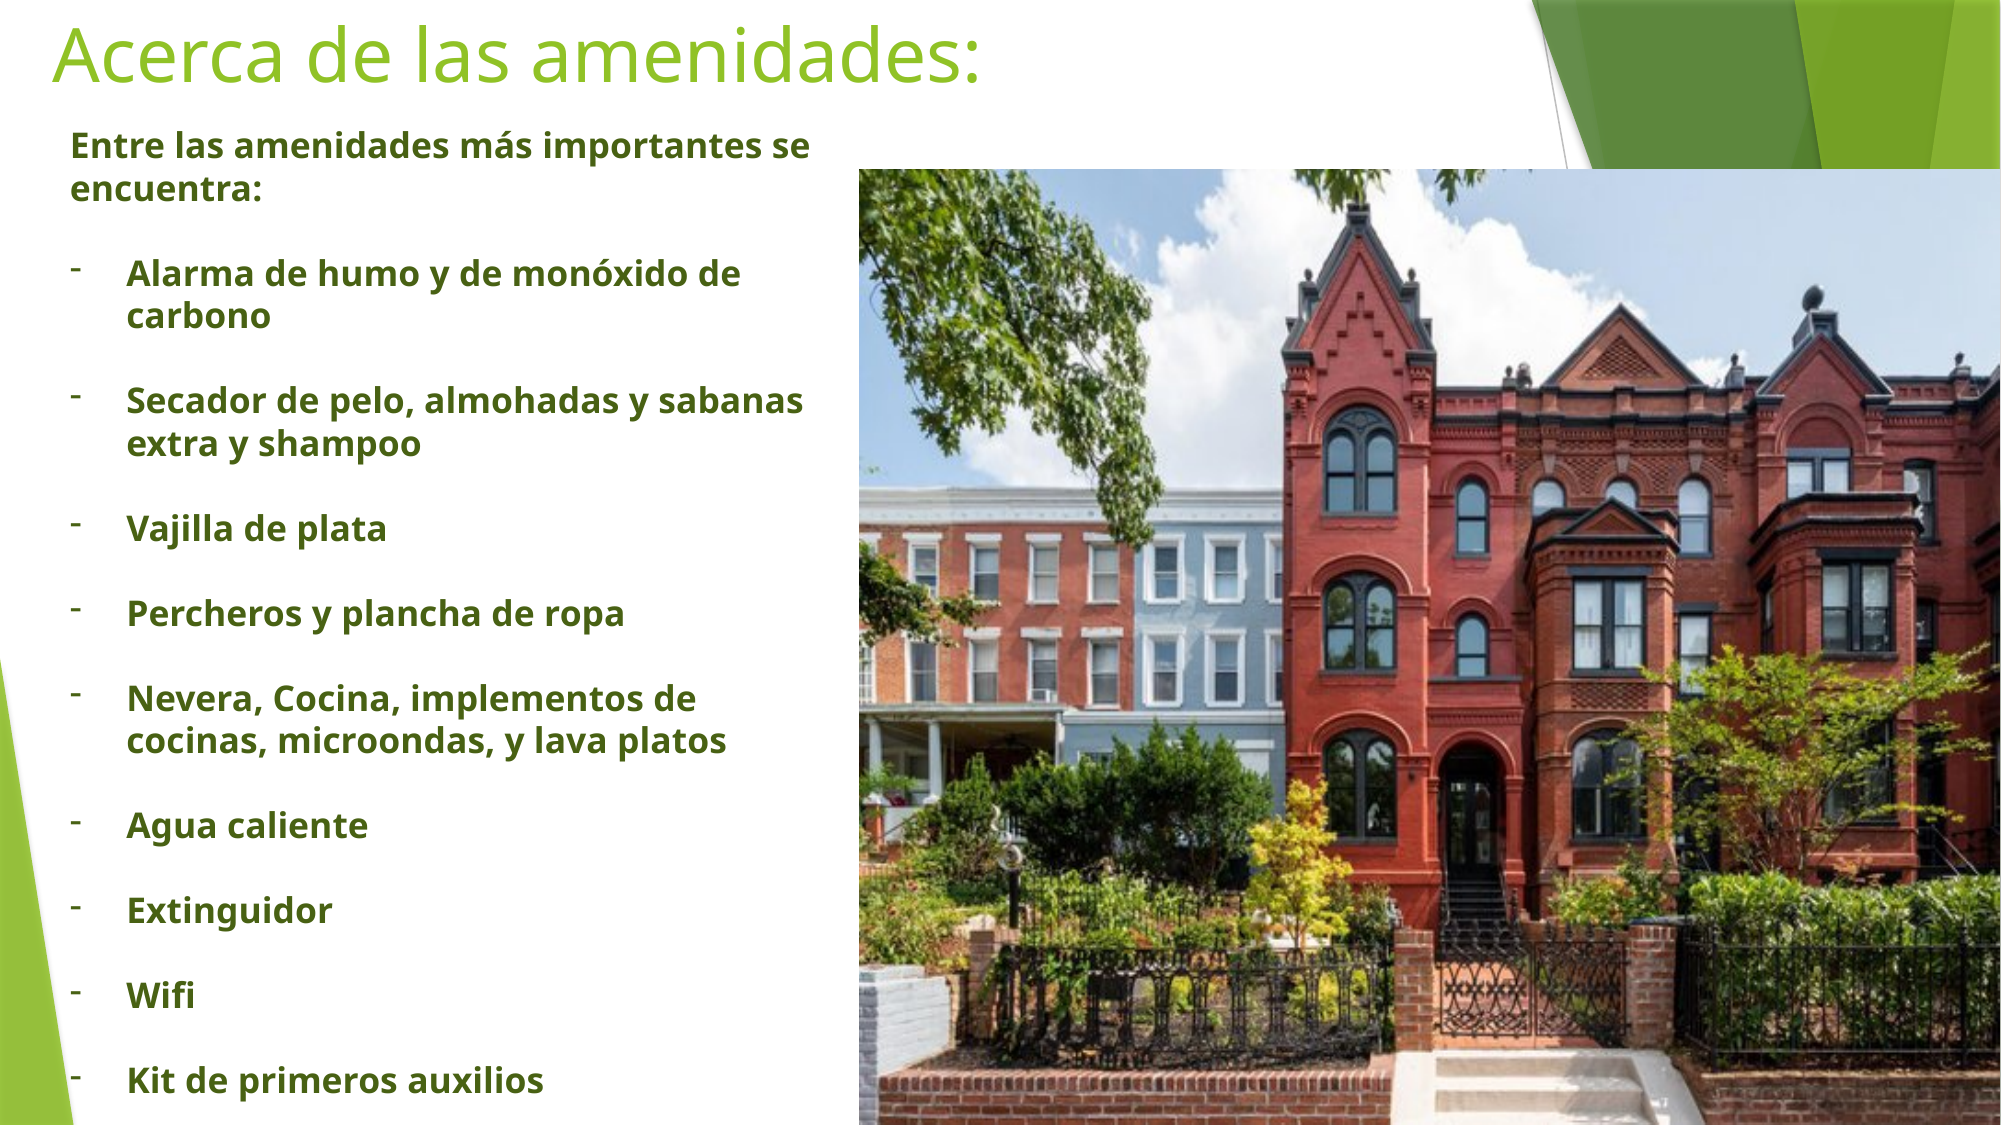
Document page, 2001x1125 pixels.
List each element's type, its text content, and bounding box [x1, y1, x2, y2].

title Acerca de las amenidades: [37, 0, 1083, 339]
text_box Entre las amenidades más importantes se encuentra: Alarma de humo y de monóxido de carbono Secador de pelo, almohadas y sabanas extra y shampoo Vajilla de plata Percheros y plancha de ropa Nevera, Cocina, implementos de cocinas, microondas, y lava platos Agua caliente Extinguidor Wifi Kit de primeros auxilios [55, 115, 860, 1125]
picture [859, 168, 2000, 1125]
